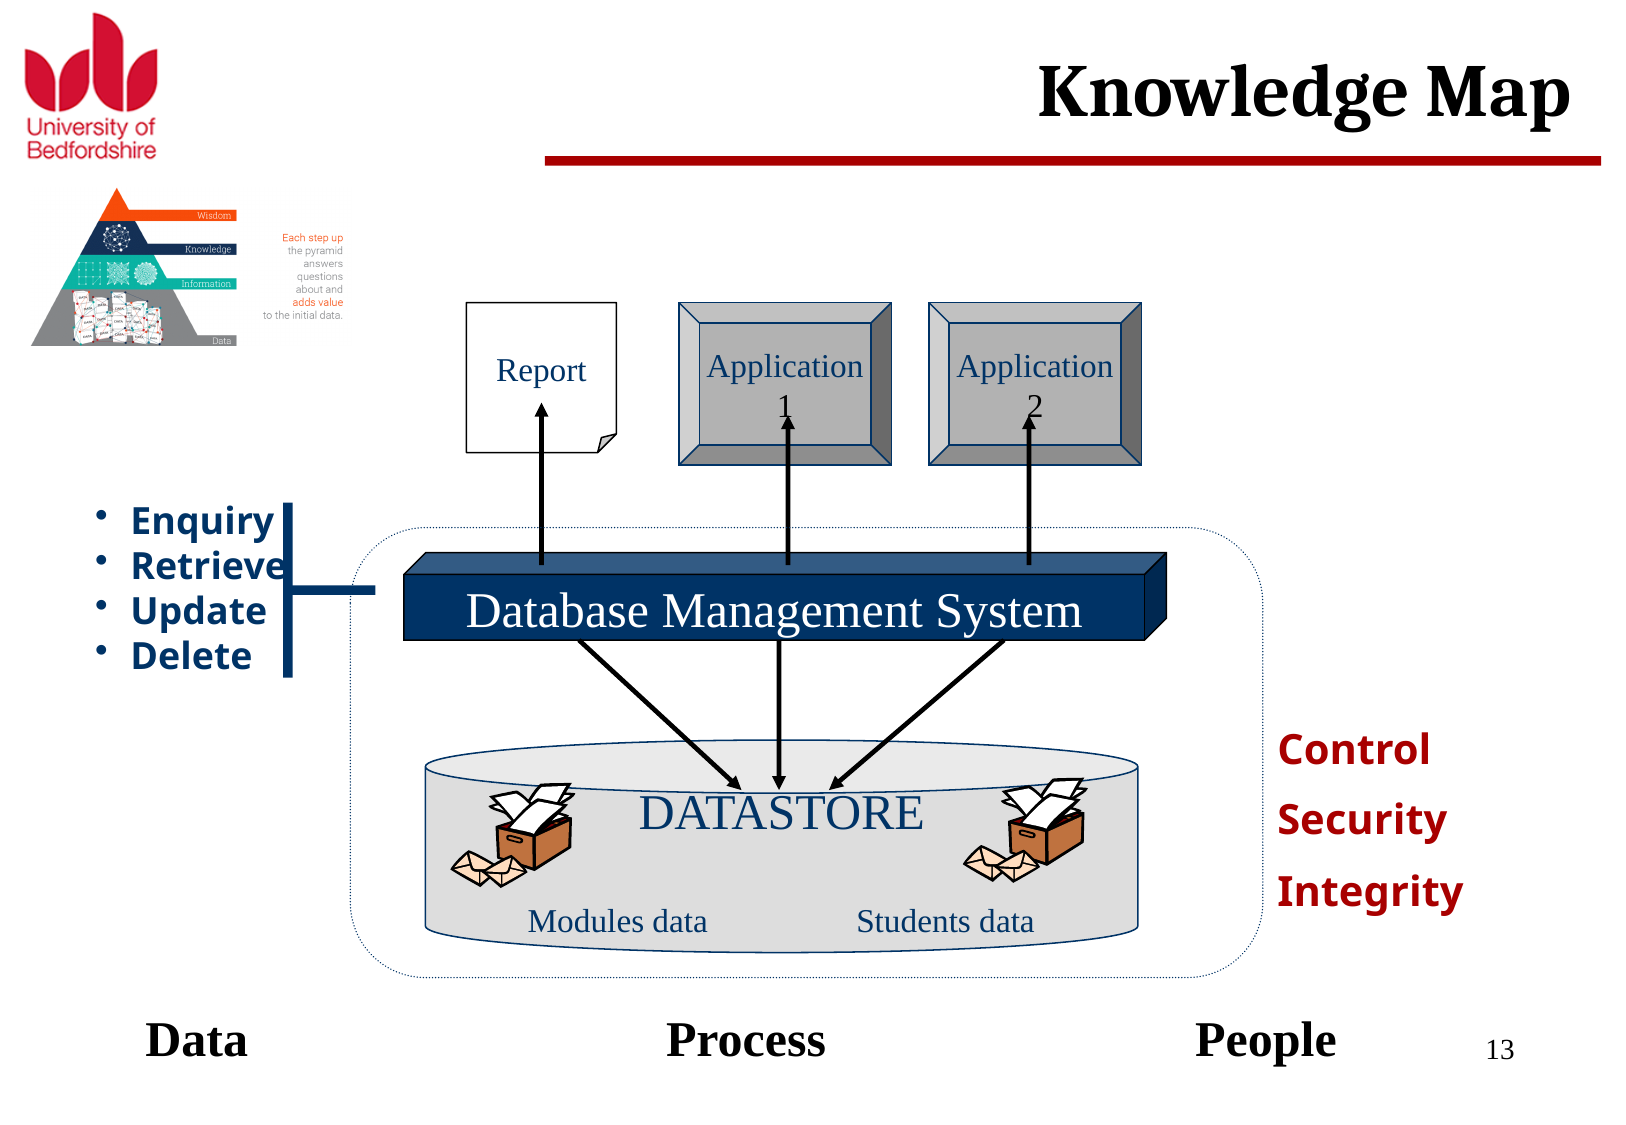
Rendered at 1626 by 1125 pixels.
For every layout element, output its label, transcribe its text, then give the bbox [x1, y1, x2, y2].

text_box [1022, 415, 1036, 527]
text_box Application 2 [928, 302, 1142, 466]
text_box [535, 402, 548, 527]
text_box Data [130, 999, 404, 1074]
picture [0, 0, 186, 170]
text_box Application 1 [678, 302, 892, 466]
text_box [962, 777, 1089, 884]
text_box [87, 489, 376, 687]
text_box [450, 782, 576, 889]
text_box [781, 415, 795, 527]
text_box Process [651, 999, 859, 1074]
title Knowledge Map [341, 30, 1588, 143]
text_box Control Security Integrity [1262, 715, 1484, 922]
text_box Report [466, 302, 617, 453]
text_box People [1180, 999, 1413, 1074]
picture [29, 186, 352, 346]
text_box [350, 527, 1263, 978]
